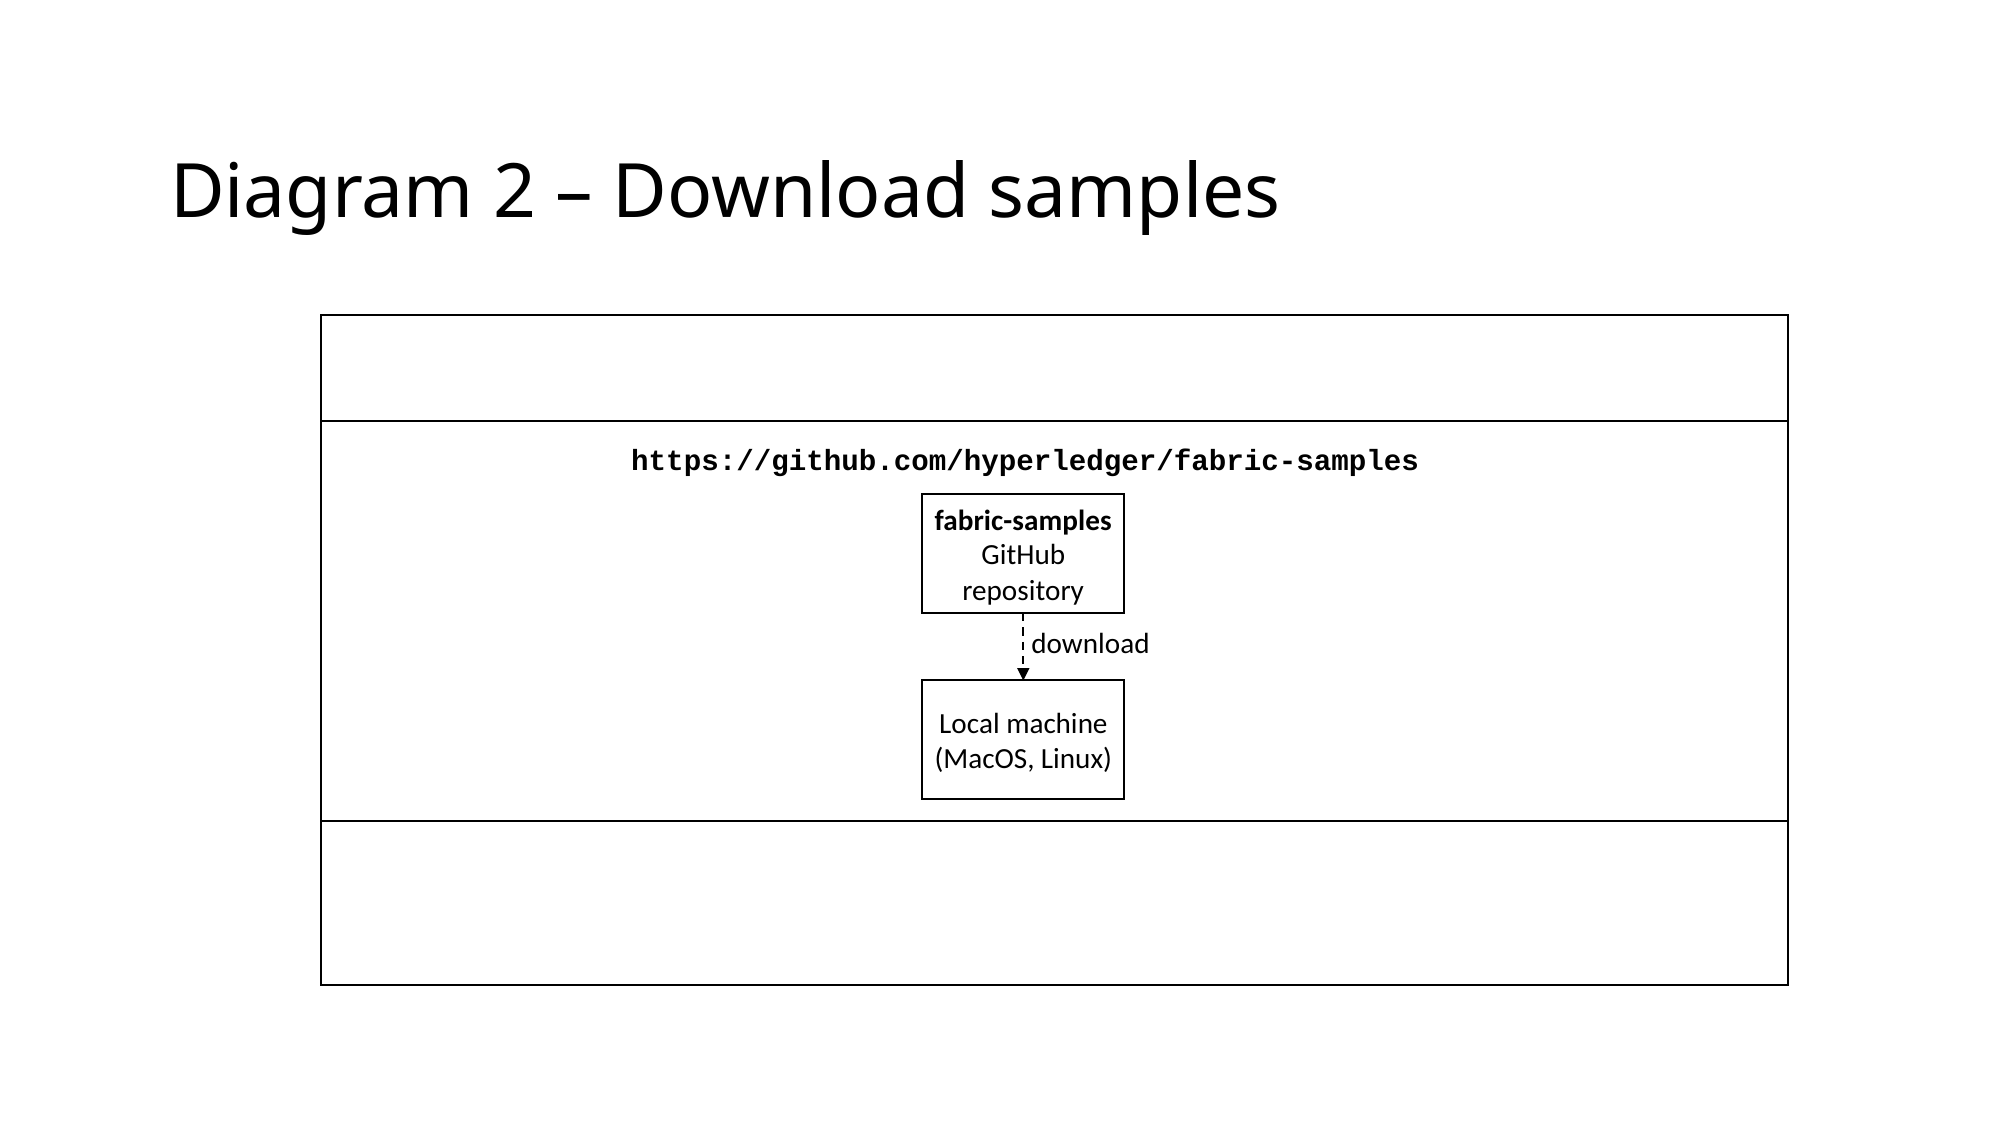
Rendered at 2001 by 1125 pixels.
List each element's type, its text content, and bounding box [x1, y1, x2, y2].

text_box Local machine (MacOS, Linux) [922, 680, 1125, 800]
text_box [320, 315, 1788, 420]
text_box fabric-samples GitHub repository [922, 493, 1125, 613]
text_box https://github.com/hyperledger/fabric-samples [608, 433, 1442, 484]
text_box [320, 822, 1788, 986]
text_box download [1024, 616, 1158, 667]
text_box Diagram 2 – Download samples [162, 84, 1888, 303]
text_box [320, 422, 1788, 820]
